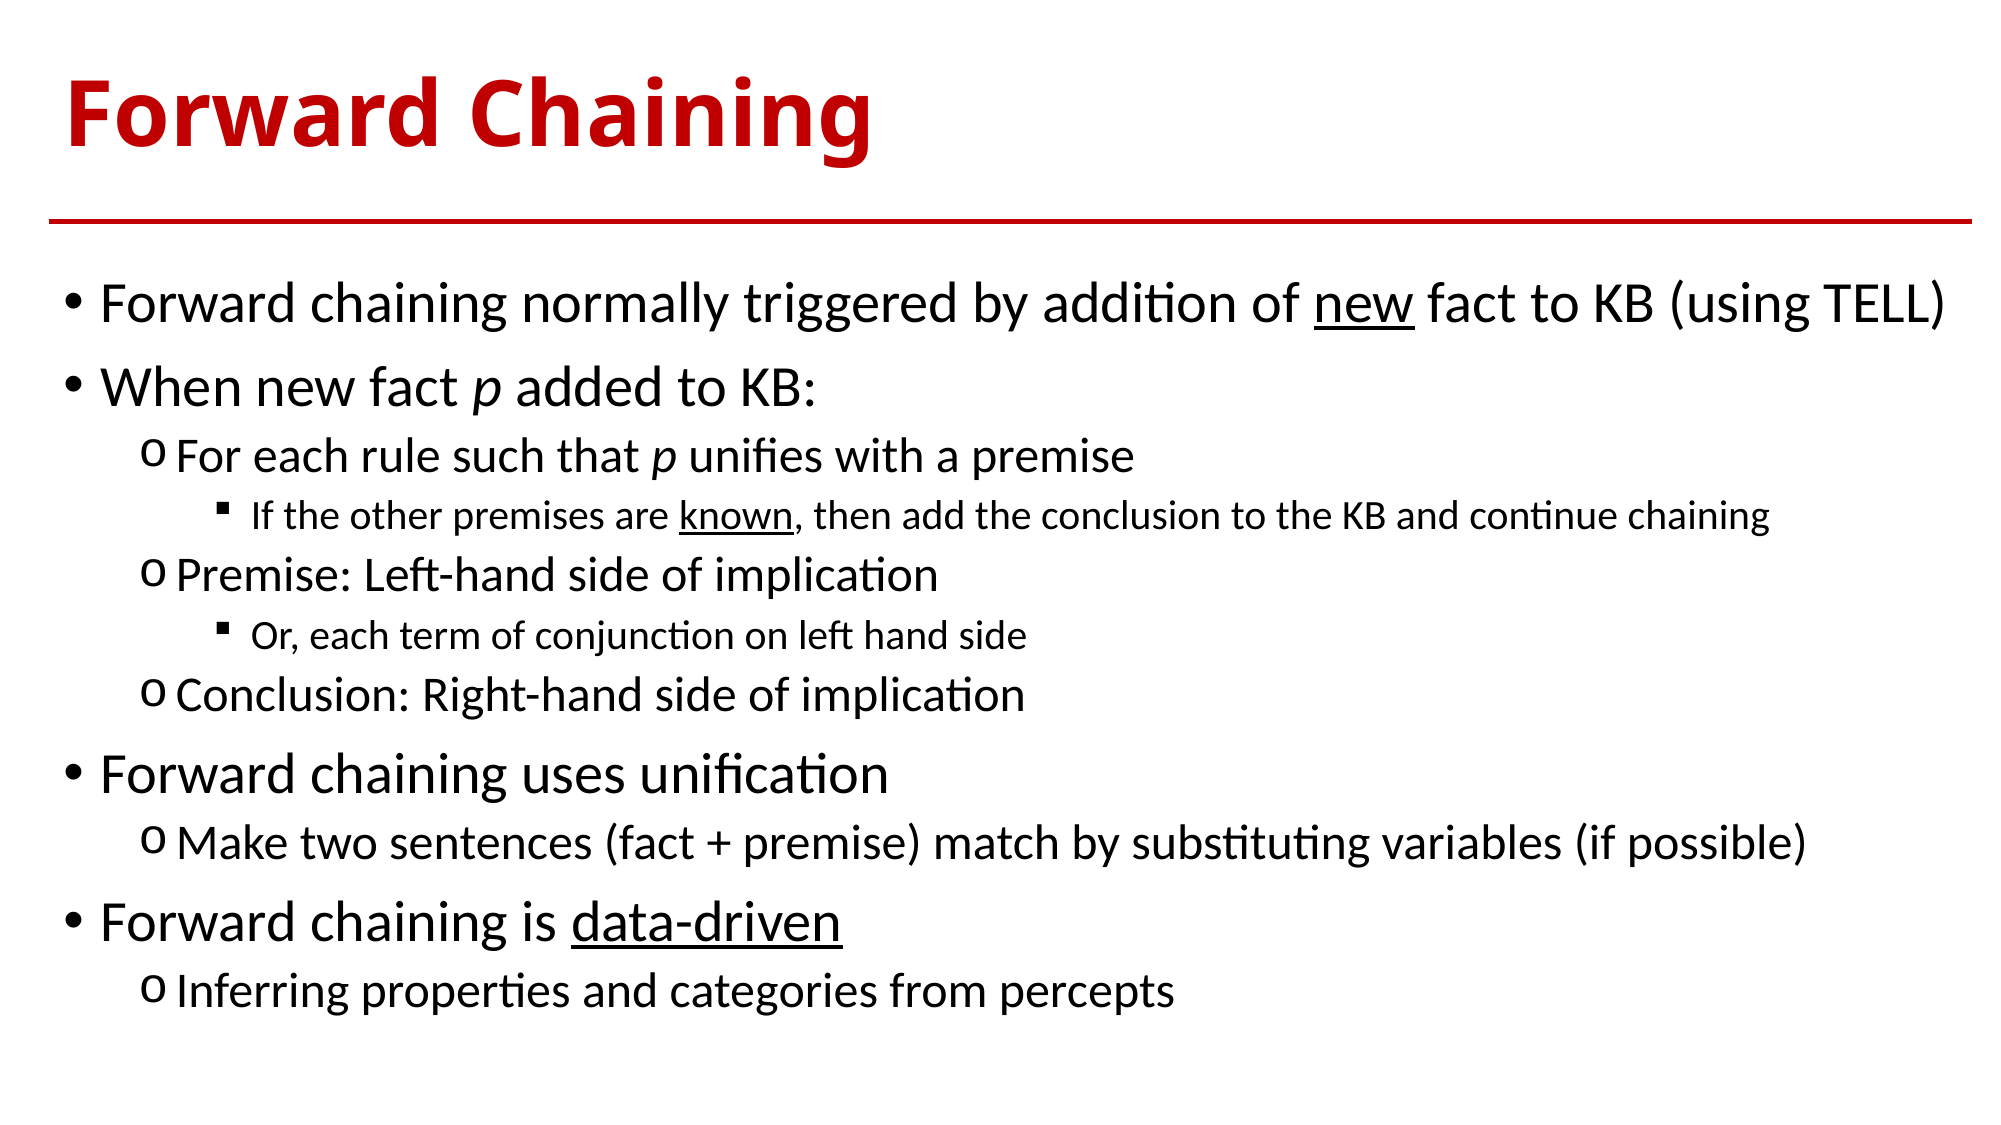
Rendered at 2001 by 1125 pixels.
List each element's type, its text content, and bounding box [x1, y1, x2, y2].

list Forward chaining normally triggered by addition of new fact to KB (using TELL) When new fact p added to KB: For each rule such that p unifies with a premise If the other premises are known, then add the conclusion to the KB and continue chaining Premise: Left-hand side of implication Or, each term of conjunction on left hand side Conclusion: Right-hand side of implication Forward chaining uses unification Make two sentences (fact + premise) match by substituting variables (if possible) Forward chaining is data-driven Inferring properties and categories from percepts [48, 264, 1972, 1115]
title Forward Chaining [48, 41, 1972, 192]
